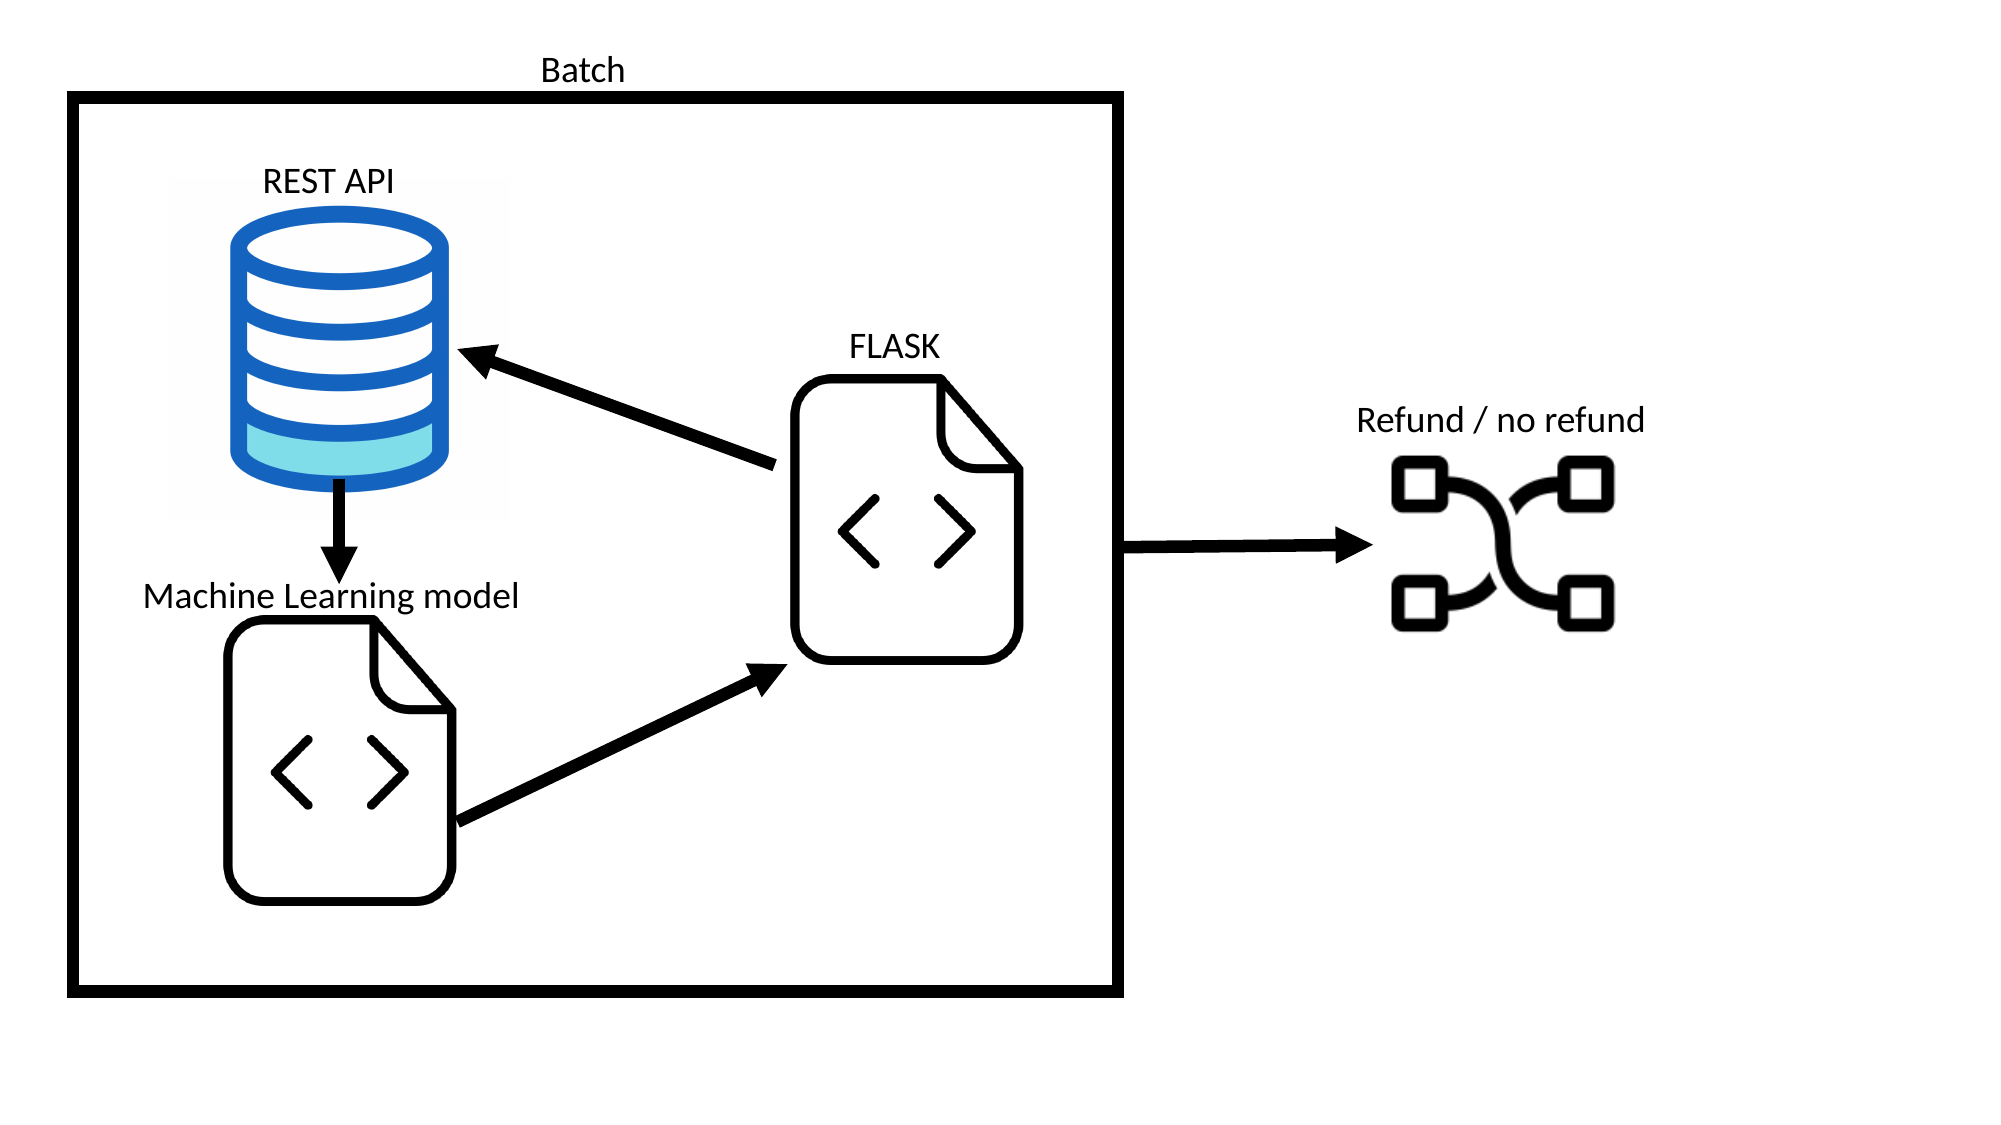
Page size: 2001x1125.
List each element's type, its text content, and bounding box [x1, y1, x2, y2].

picture [1348, 390, 1661, 704]
picture [194, 615, 485, 906]
text_box Refund / no refund [1341, 387, 1668, 448]
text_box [457, 664, 788, 822]
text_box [457, 349, 775, 466]
text_box Batch [525, 37, 687, 98]
picture [761, 374, 1052, 665]
text_box [72, 97, 1119, 993]
picture [168, 178, 510, 520]
text_box FLASK [834, 313, 979, 374]
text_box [1121, 544, 1348, 548]
